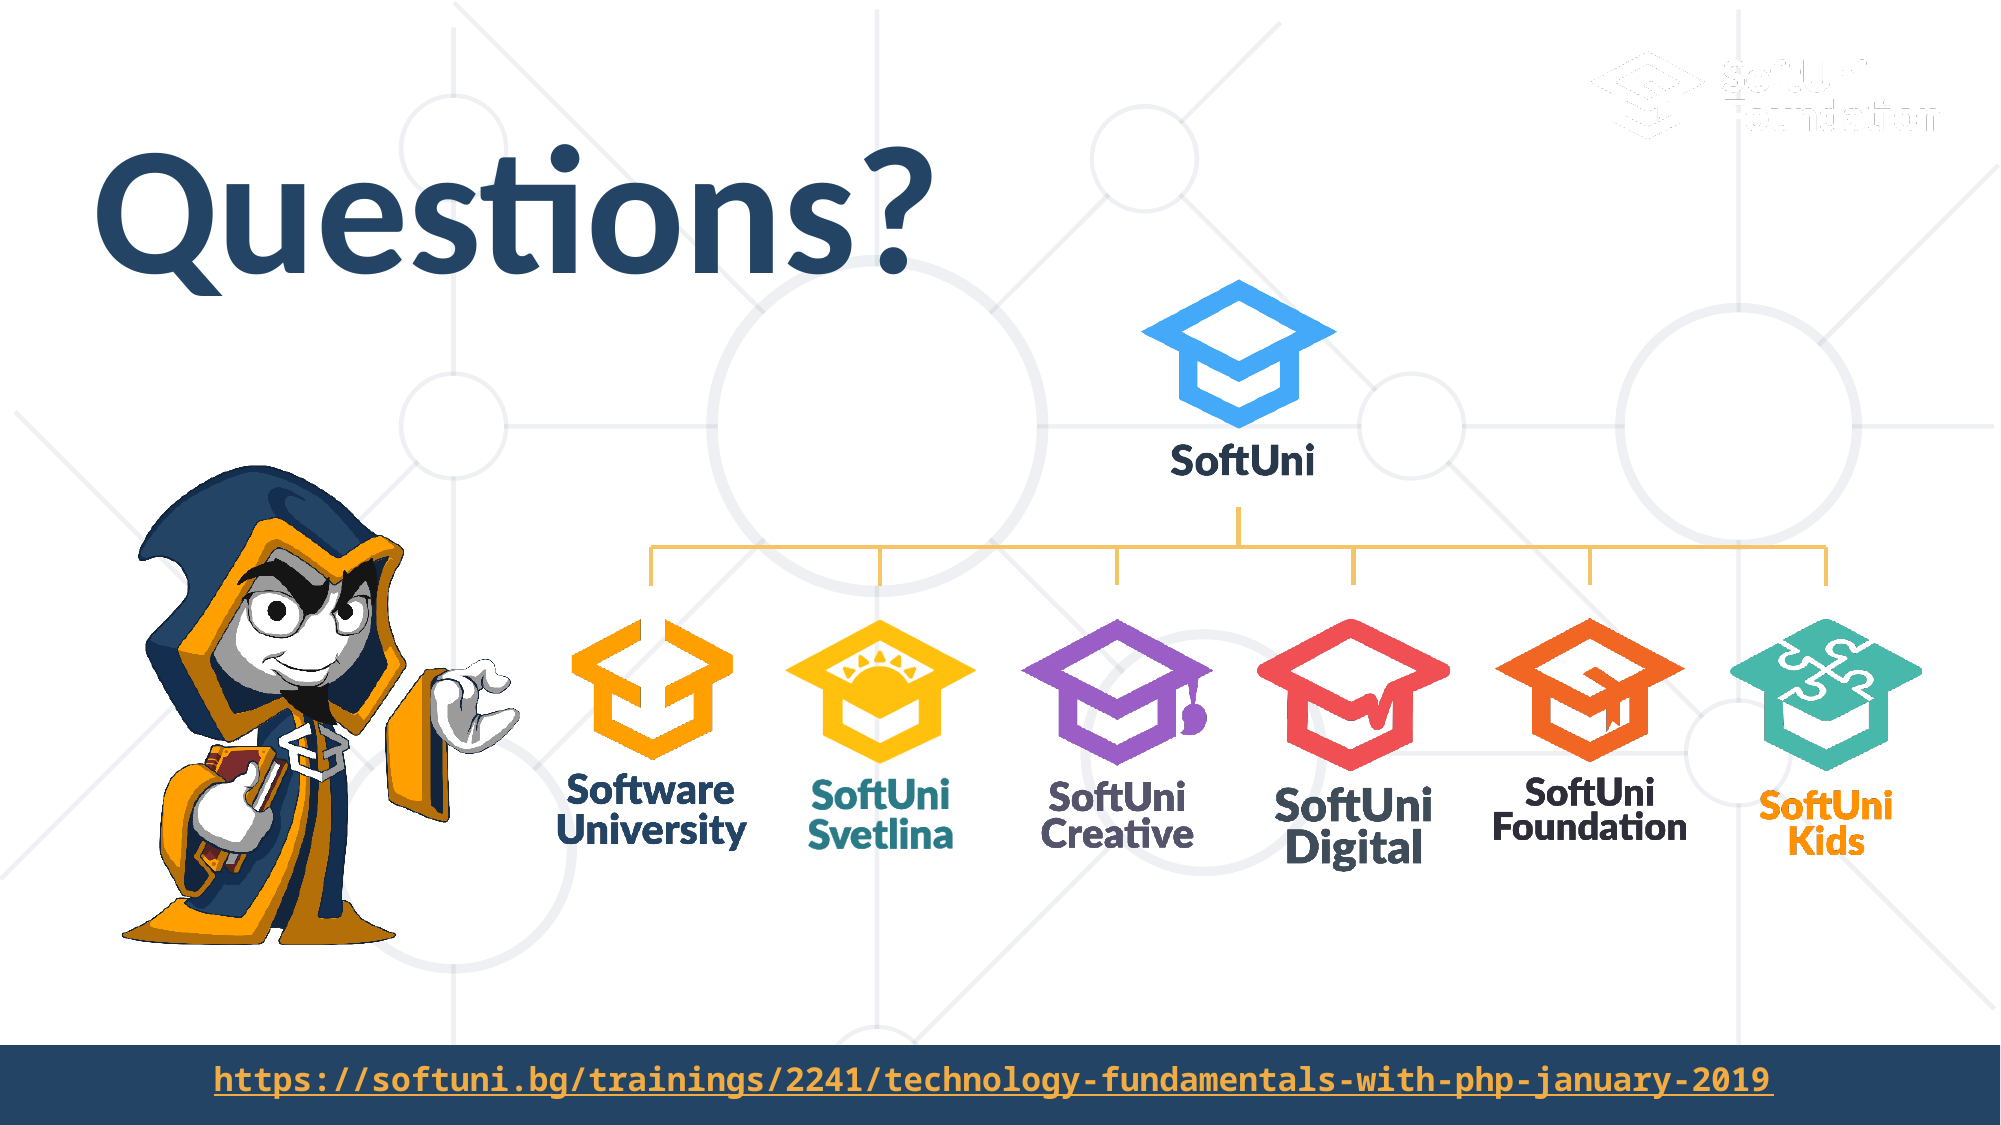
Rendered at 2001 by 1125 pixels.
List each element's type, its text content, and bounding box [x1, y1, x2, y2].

picture [1257, 619, 1450, 877]
picture [1730, 619, 1922, 855]
picture [27, 364, 747, 1045]
picture [785, 619, 977, 850]
picture [1140, 279, 1337, 476]
list https://softuni.bg/trainings/2241/technology-fundamentals-with-php-january-2019 [0, 1050, 1988, 1110]
picture [1590, 51, 1940, 139]
picture [1021, 619, 1213, 848]
picture [1494, 618, 1686, 840]
